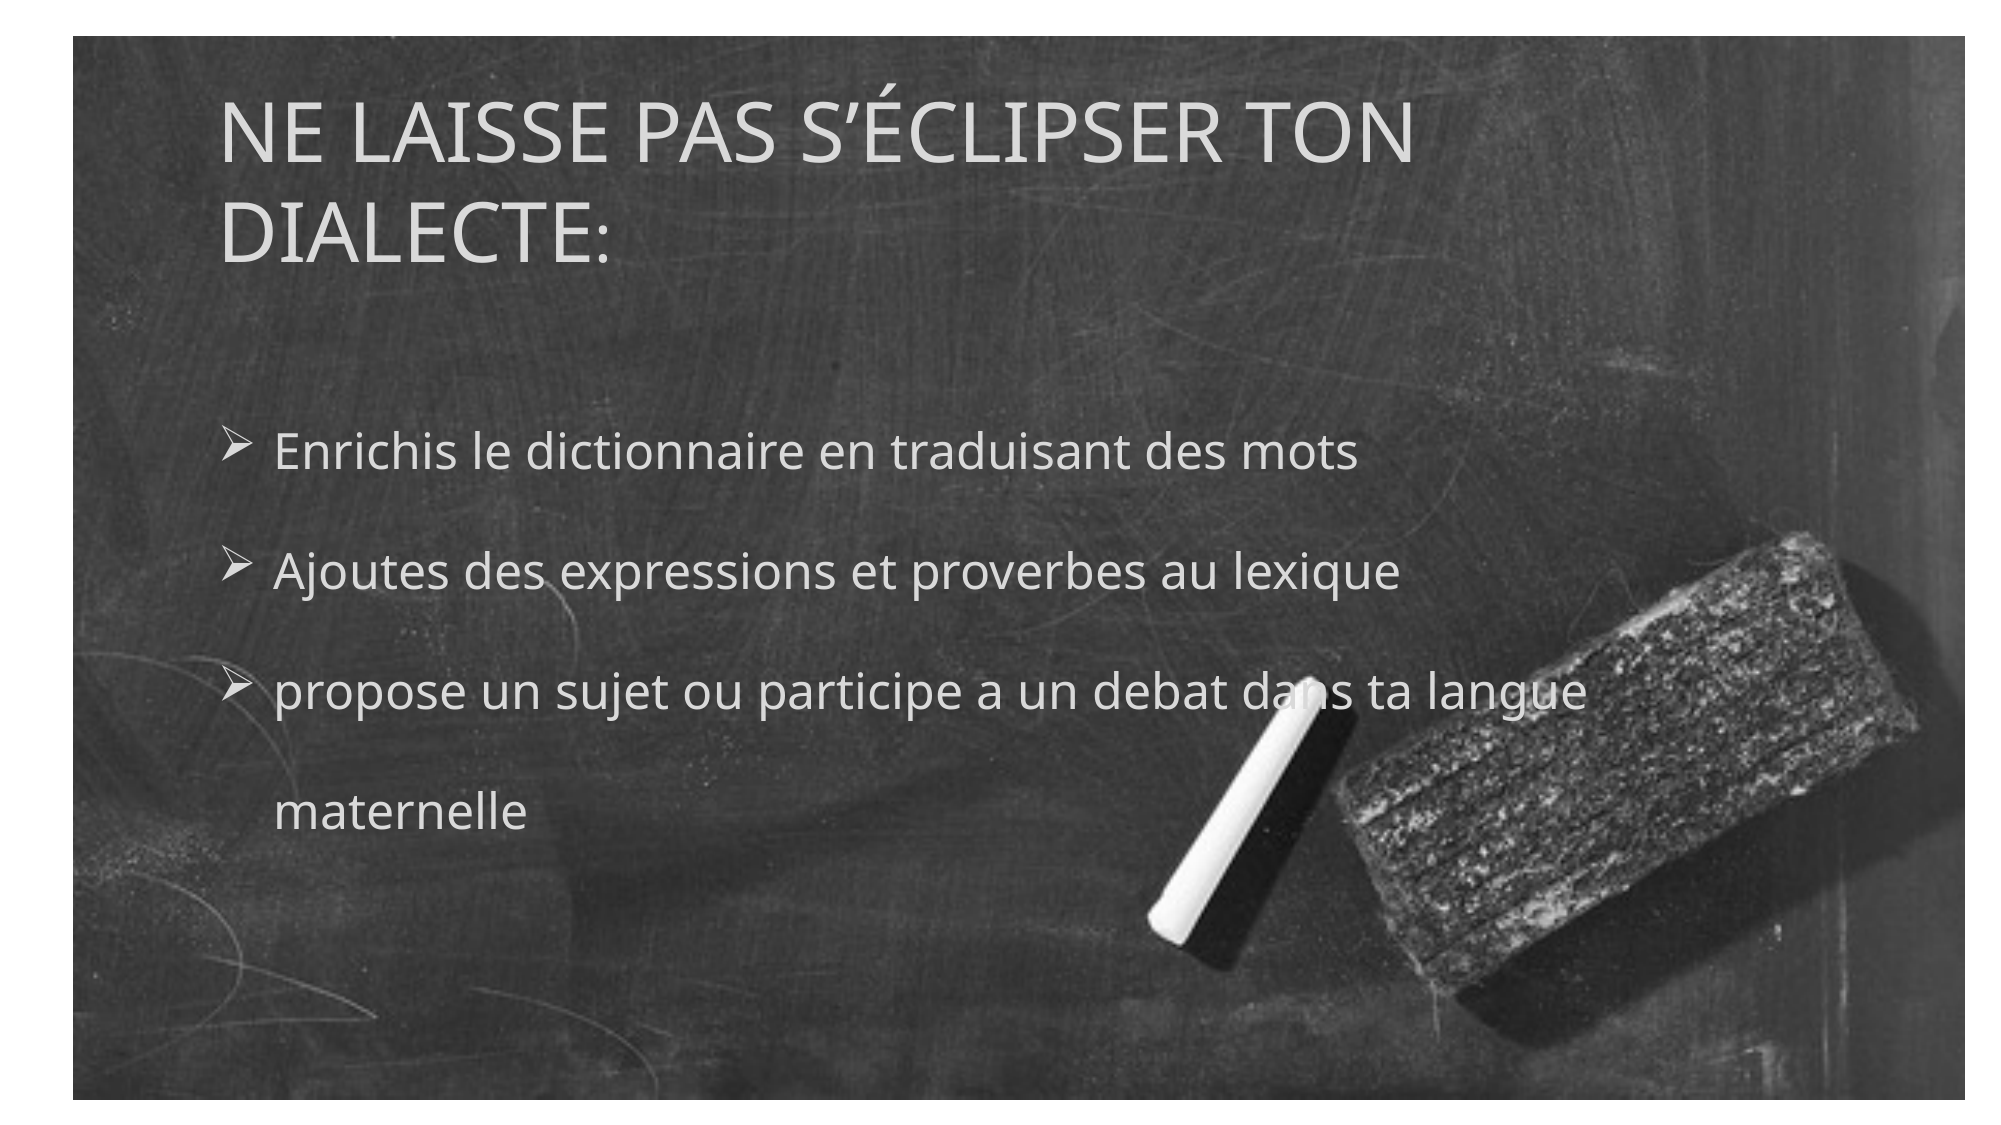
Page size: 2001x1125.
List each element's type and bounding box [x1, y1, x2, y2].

text_box [73, 36, 1965, 1100]
